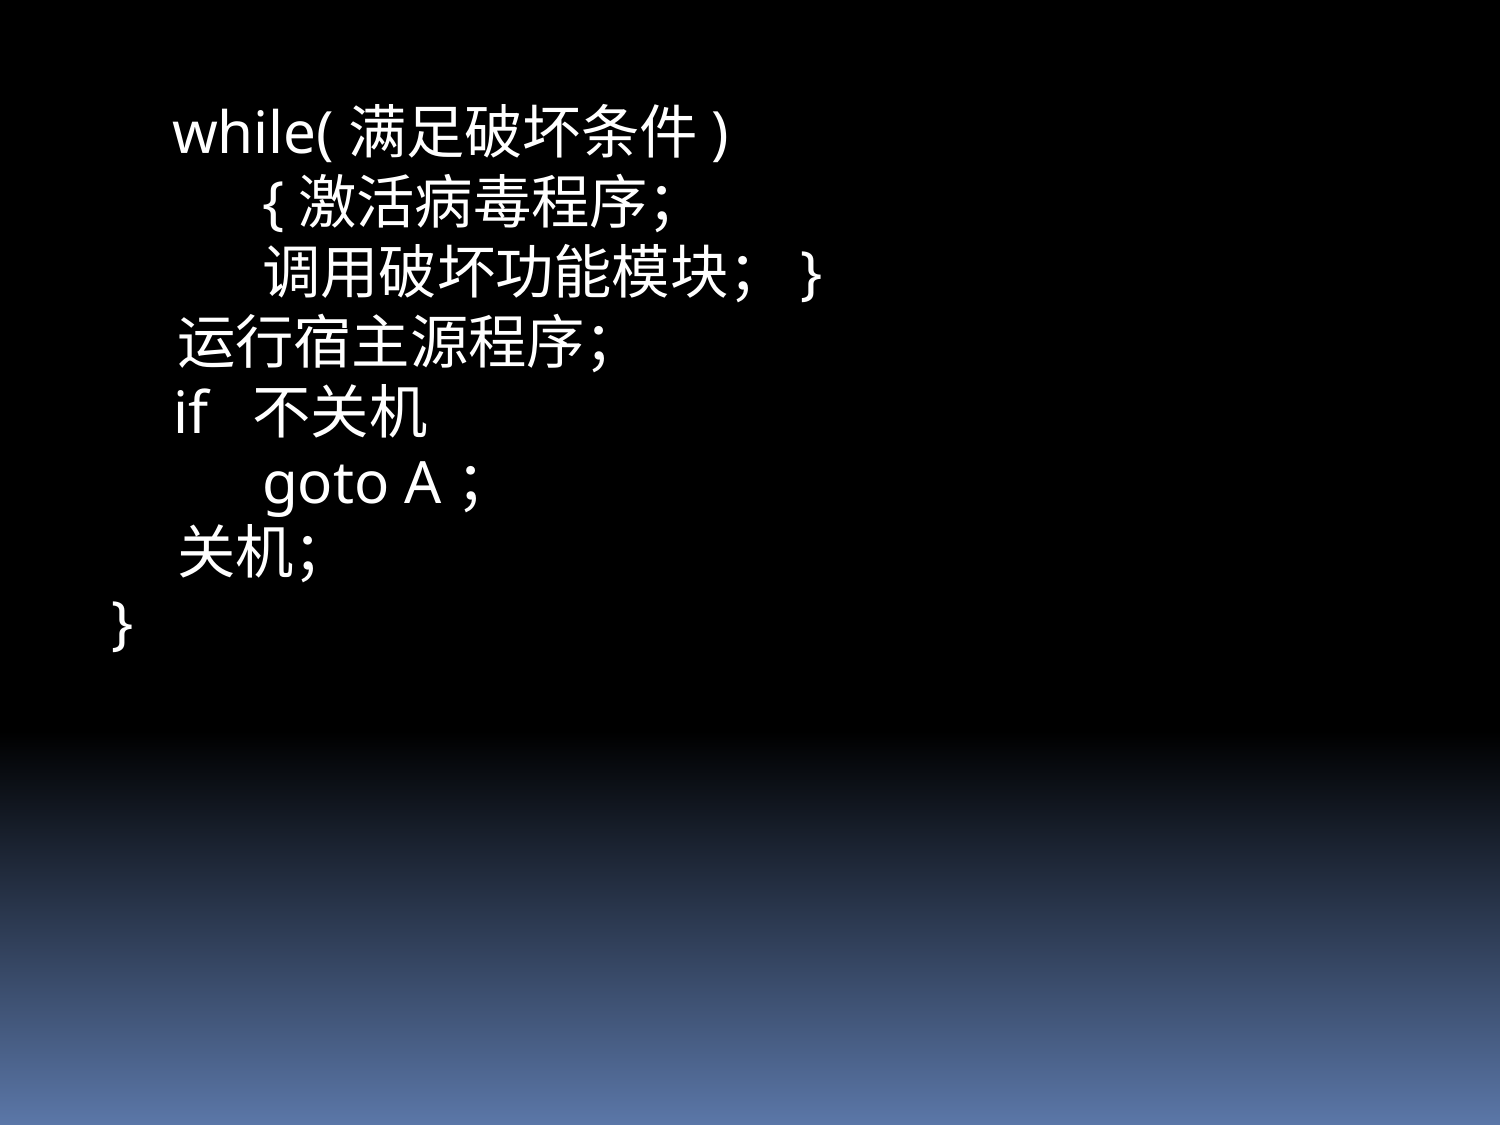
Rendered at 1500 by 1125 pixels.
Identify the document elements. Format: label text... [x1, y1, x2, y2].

subtitle while(满足破坏条件) {激活病毒程序； 调用破坏功能模块；} 运行宿主源程序； if 不关机 goto A； 关机； } [50, 87, 1425, 1071]
